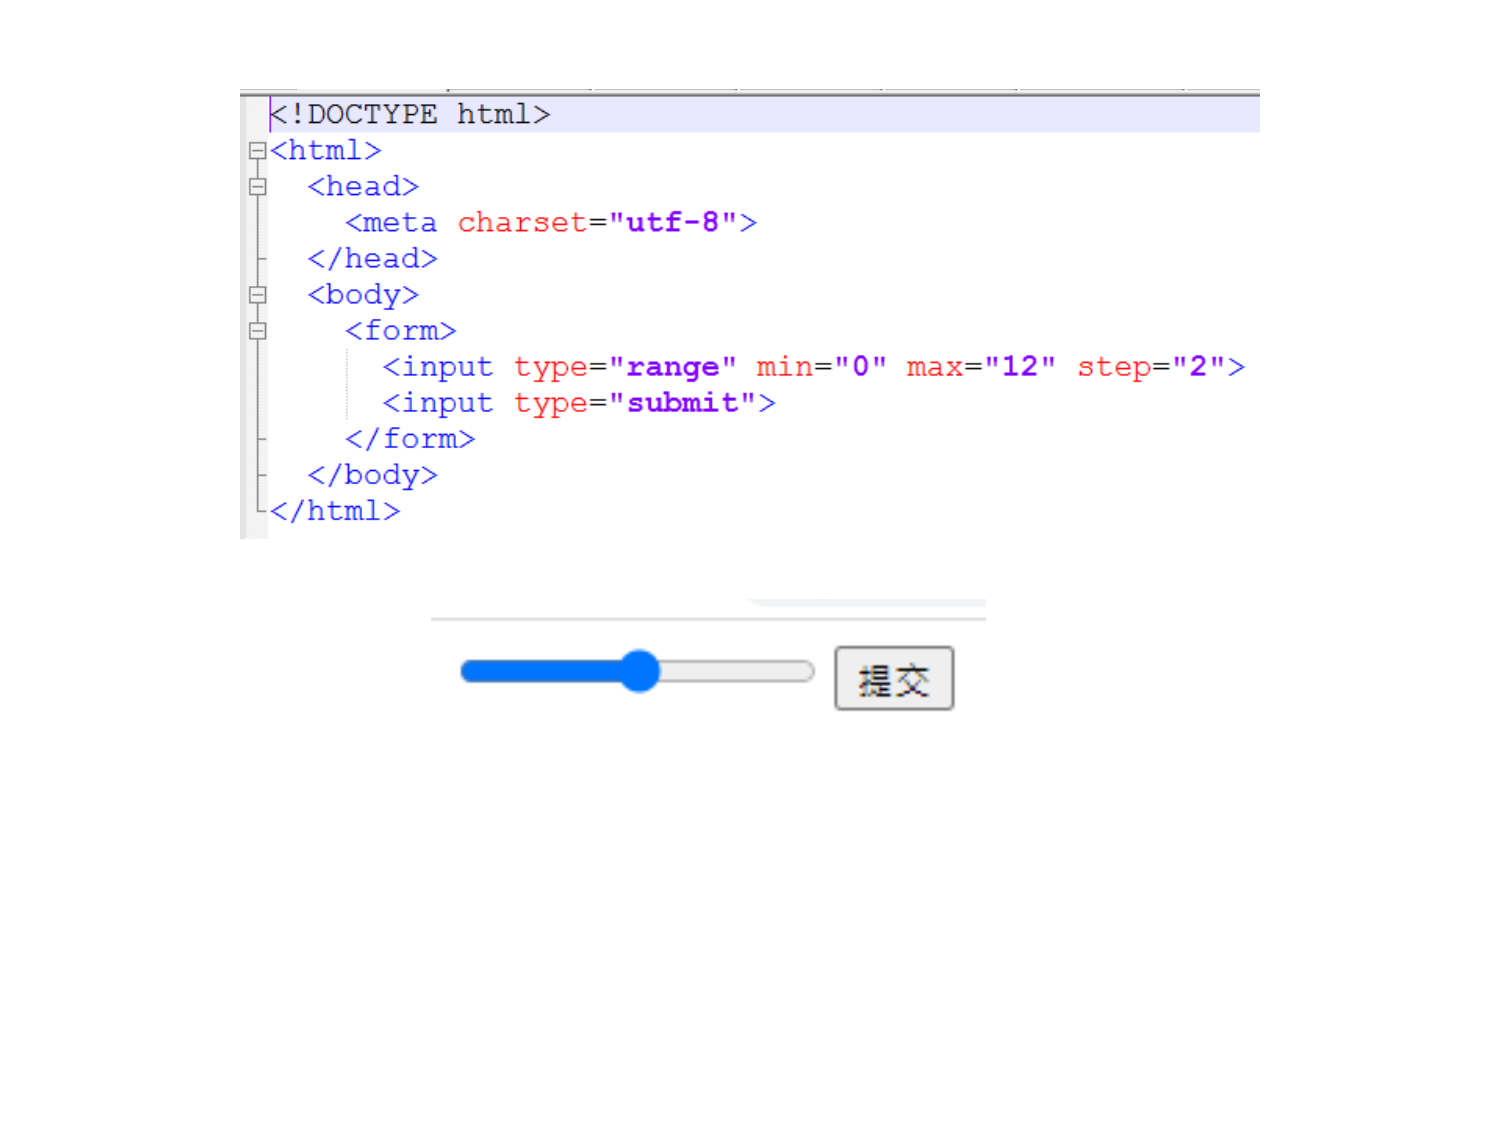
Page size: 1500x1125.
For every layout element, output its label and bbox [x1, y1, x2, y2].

picture [430, 599, 986, 762]
picture [240, 89, 1260, 539]
